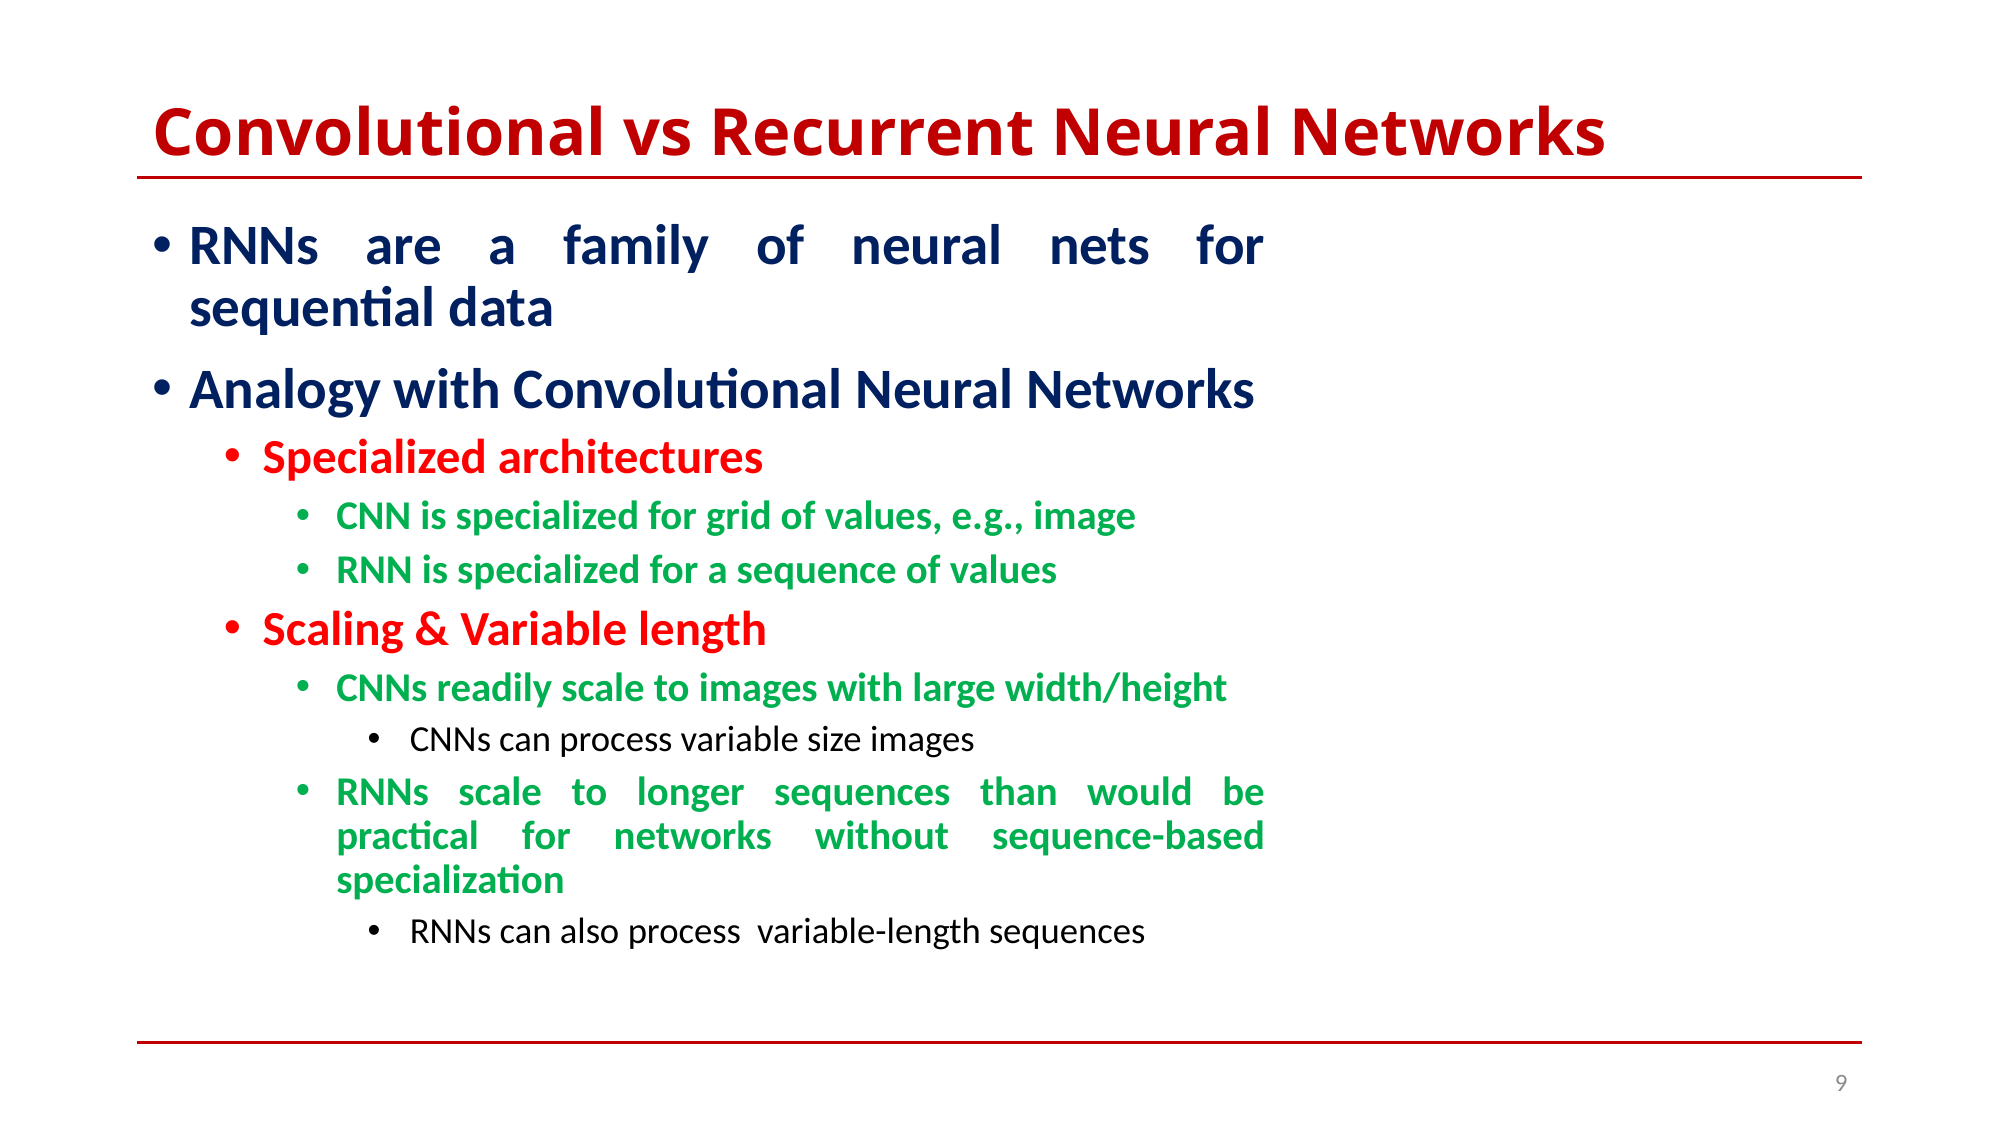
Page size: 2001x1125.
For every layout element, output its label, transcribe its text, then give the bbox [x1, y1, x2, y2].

title Convolutional vs Recurrent Neural Networks [137, 90, 1863, 178]
slide_number 9 [1412, 1051, 1863, 1111]
